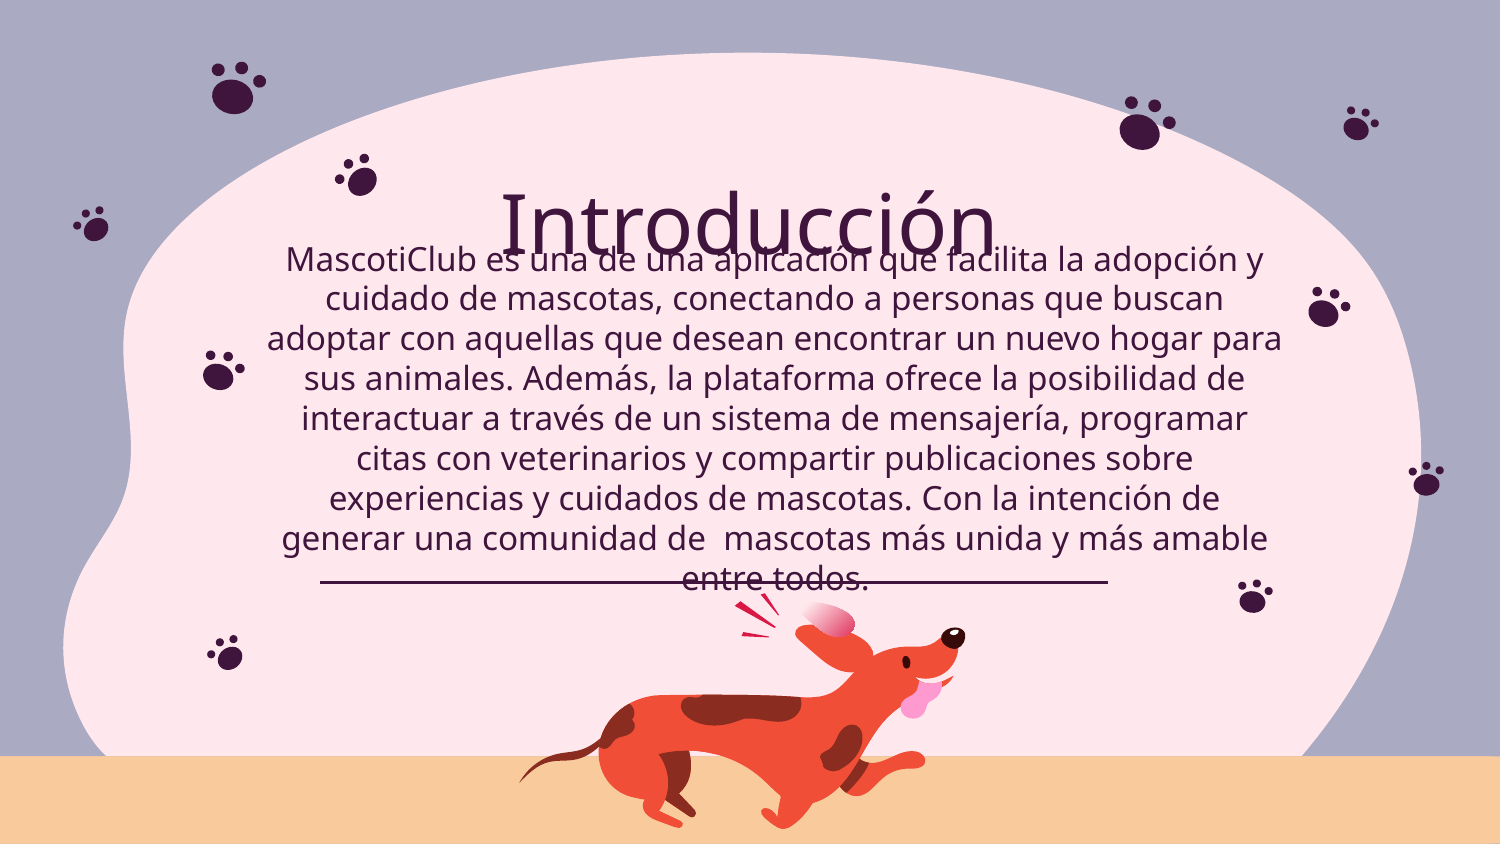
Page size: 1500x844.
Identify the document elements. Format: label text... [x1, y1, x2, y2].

title Introducción [350, 162, 1150, 281]
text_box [1341, 106, 1378, 141]
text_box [337, 155, 380, 196]
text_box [207, 60, 265, 115]
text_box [209, 635, 245, 671]
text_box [519, 603, 967, 830]
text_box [1116, 96, 1174, 151]
subtitle MascotiClub es una de una aplicación que facilita la adopción y cuidado de mascotas, conectando a personas que buscan adoptar con aquellas que desean encontrar un nuevo hogar para sus animales. Además, la plataforma ofrece la posibilidad de interactuar a través de un sistema de mensajería, programar citas con veterinarios y compartir publicaciones sobre experiencias y cuidados de mascotas. Con la intención de generar una comunidad de mascotas más unida y más amable entre todos. [251, 280, 1300, 555]
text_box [1236, 578, 1273, 614]
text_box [1306, 287, 1349, 328]
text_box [725, 595, 786, 643]
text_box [200, 350, 243, 391]
